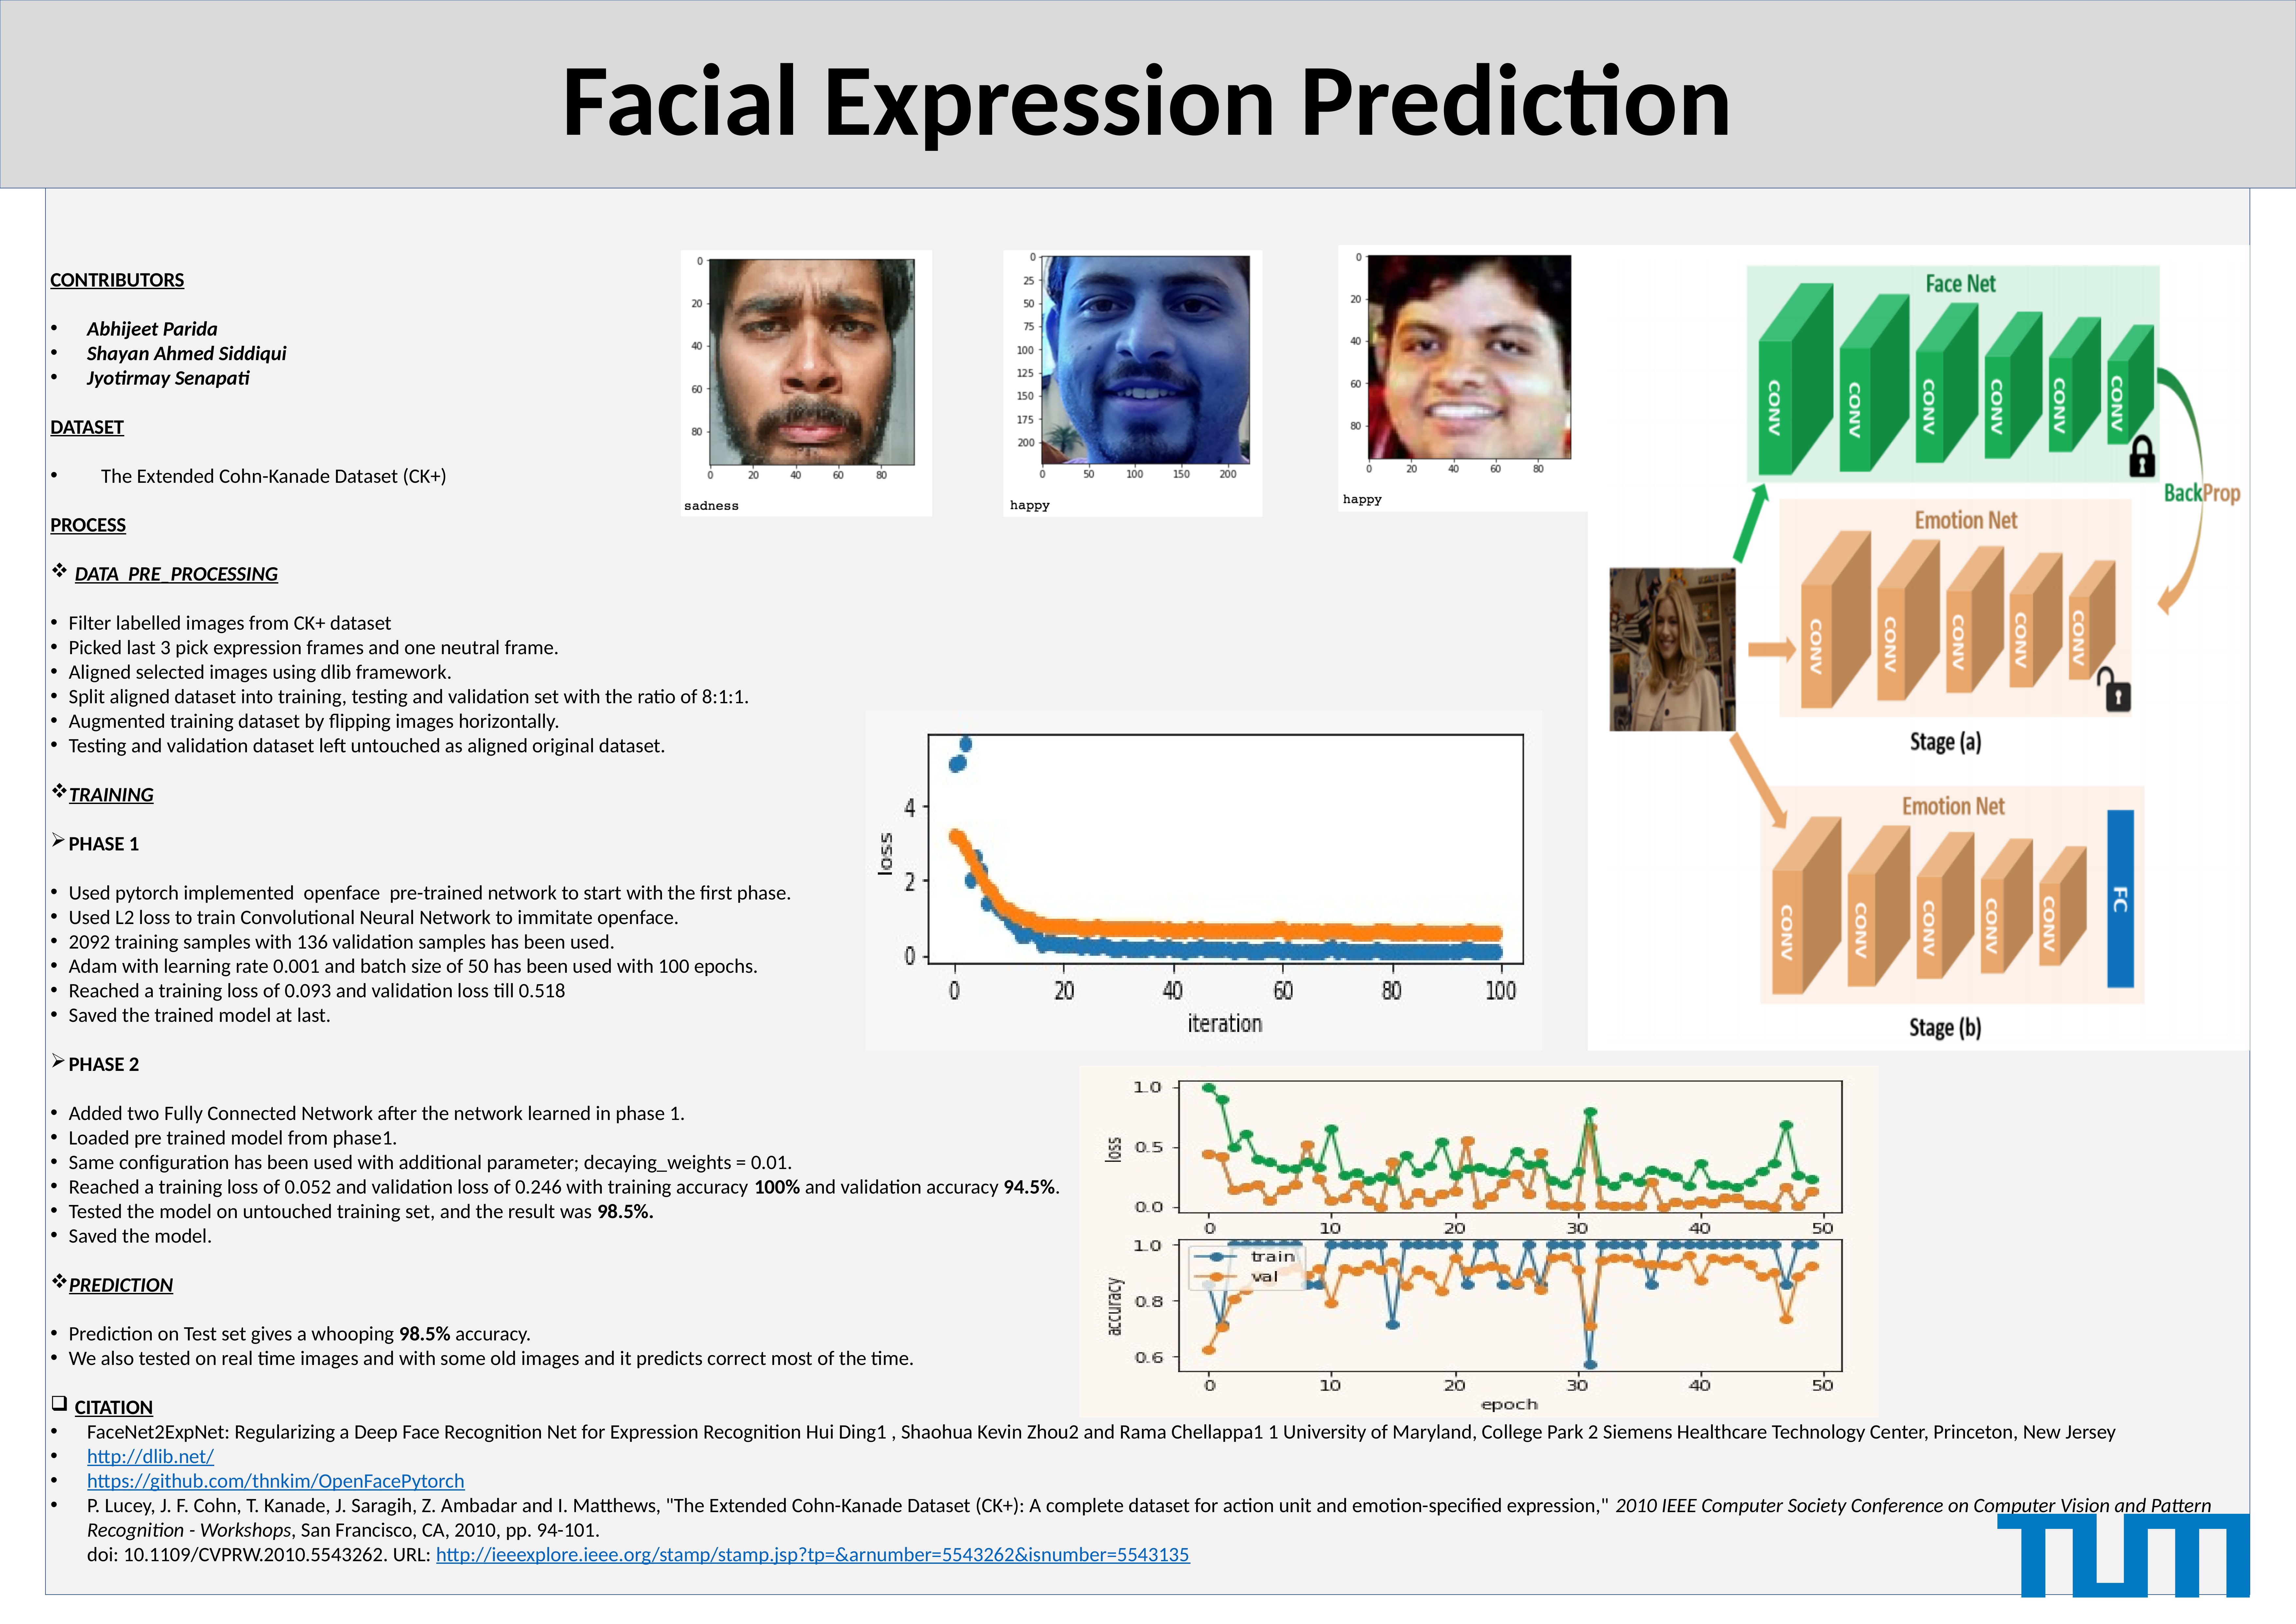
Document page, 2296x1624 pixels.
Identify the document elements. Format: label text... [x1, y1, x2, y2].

picture [681, 250, 932, 517]
picture [1003, 250, 1262, 517]
text_box CONTRIBUTORS Abhijeet Parida Shayan Ahmed Siddiqui Jyotirmay Senapati DATASET The Extended Cohn-Kanade Dataset (CK+) PROCESS DATA PRE_PROCESSING Filter labelled images from CK+ dataset Picked last 3 pick expression frames and one neutral frame. Aligned selected images using dlib framework. Split aligned dataset into training, testing and validation set with the ratio of 8:1:1. Augmented training dataset by flipping images horizontally. Testing and validation dataset left untouched as aligned original dataset. TRAINING PHASE 1 Used pytorch implemented openface pre-trained network to start with the first phase. Used L2 loss to train Convolutional Neural Network to immitate openface. 2092 training samples with 136 validation samples has been used. Adam with learning rate 0.001 and batch size of 50 has been used with 100 epochs. Reached a training loss of 0.093 and validation loss till 0.518 Saved the trained model at last. PHASE 2 Added two Fully Connected Network after the network learned in phase 1. Loaded pre trained model from phase1. Same configuration has been used with additional parameter; decaying_weights = 0.01. Reached a training loss of 0.052 and validation loss of 0.246 with training accuracy 100% and validation accuracy 94.5%. Tested the model on untouched training set, and the result was 98.5%. Saved the model. PREDICTION Prediction on Test set gives a whooping 98.5% accuracy. We also tested on real time images and with some old images and it predicts correct most of the time. CITATION FaceNet2ExpNet: Regularizing a Deep Face Recognition Net for Expression Recognition Hui Ding1 , Shaohua Kevin Zhou2 and Rama Chellappa1 1 University of Maryland, College Park 2 Siemens Healthcare Technology Center, Princeton, New Jersey http://dlib.net/ https://github.com/thnkim/OpenFacePytorch P. Lucey, J. F. Cohn, T. Kanade, J. Saragih, Z. Ambadar and I. Matthews, "The Extended Cohn-Kanade Dataset (CK+): A complete dataset for action unit and emotion-specified expression," 2010 IEEE Computer Society Conference on Computer Vision and Pattern Recognition - Workshops, San Francisco, CA, 2010, pp. 94-101. doi: 10.1109/CVPRW.2010.5543262. URL: http://ieeexplore.ieee.org/stamp/stamp.jsp?tp=&arnumber=5543262&isnumber=5543135 [45, 188, 2250, 1595]
picture [1079, 1066, 1879, 1418]
picture [1997, 1514, 2250, 1598]
picture [865, 711, 1542, 1051]
text_box Facial Expression Prediction [0, 0, 2296, 188]
picture [1338, 245, 2250, 1051]
